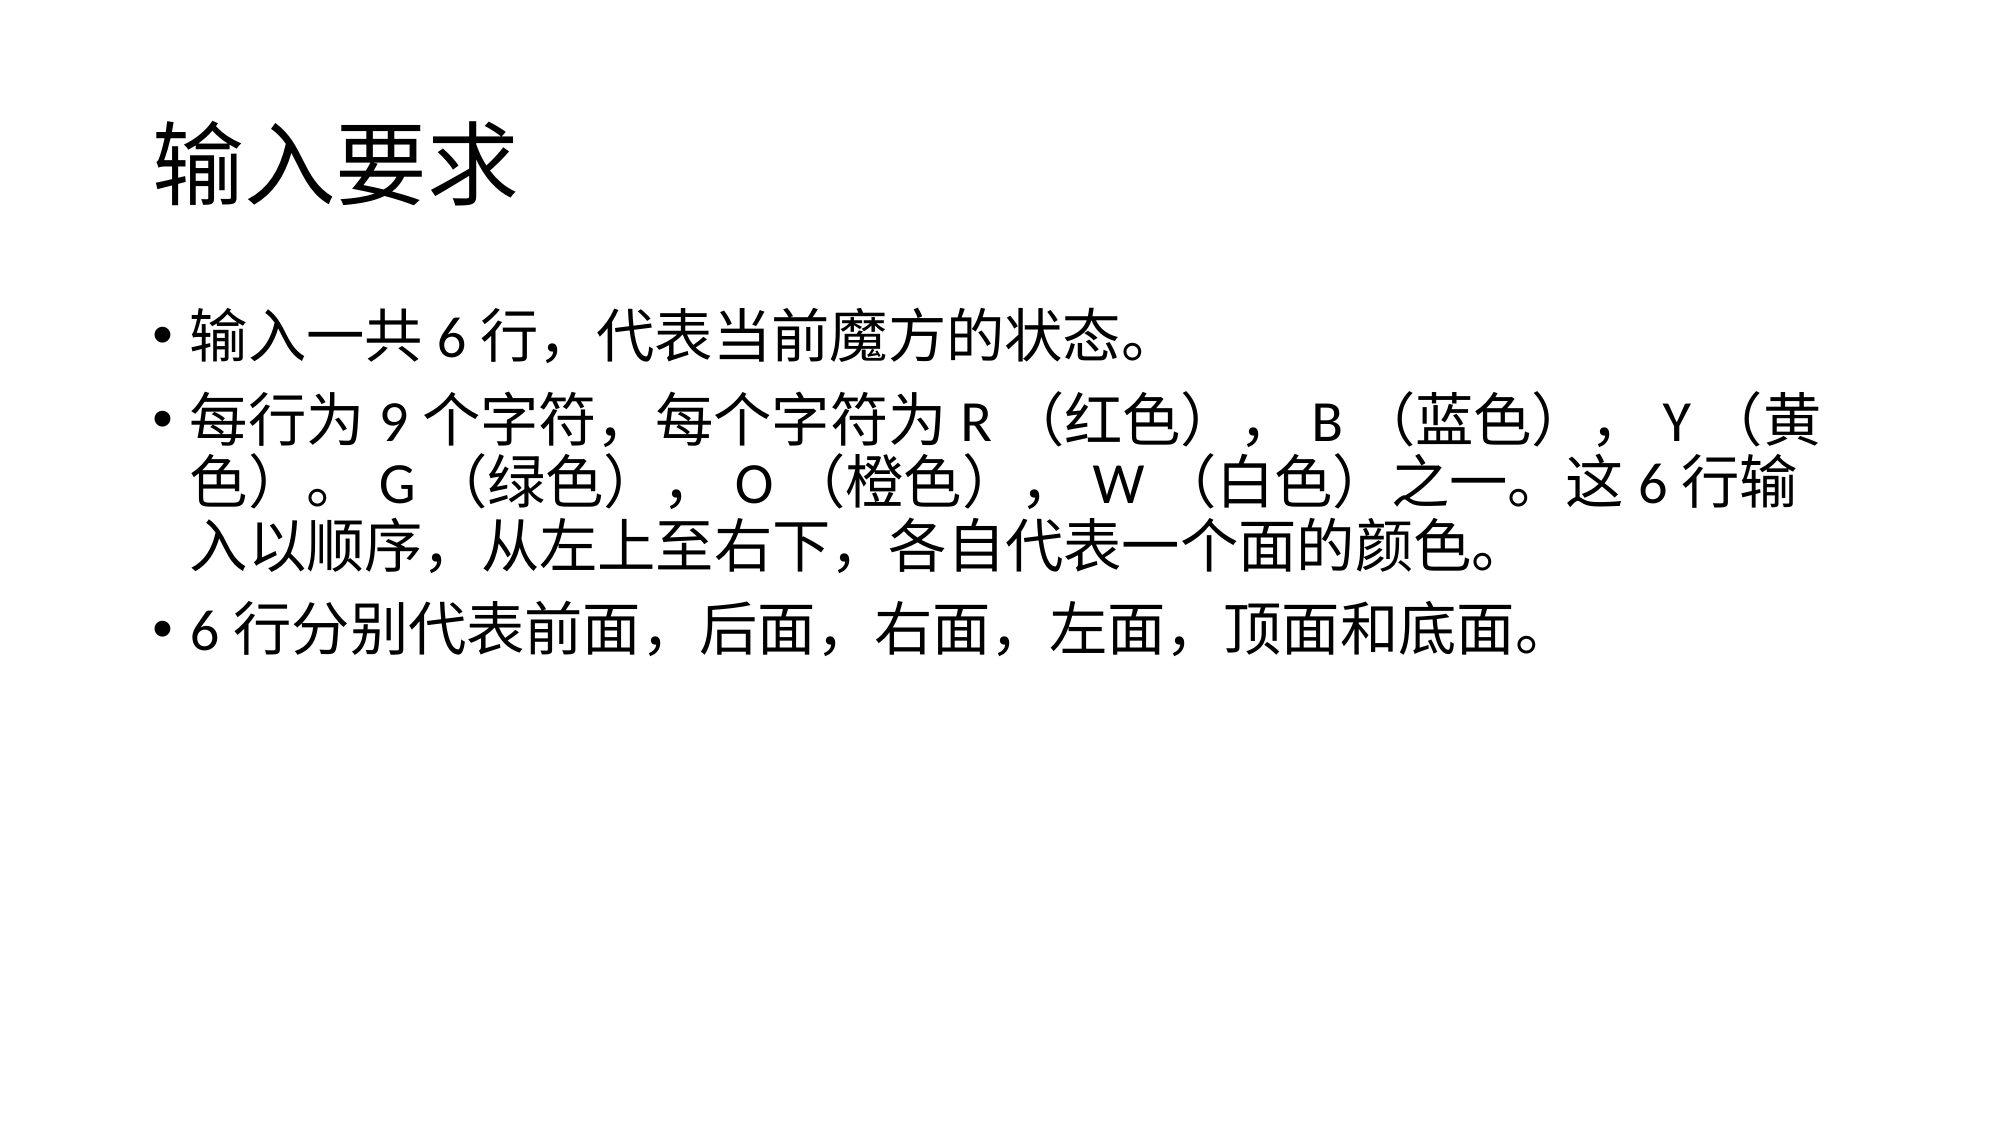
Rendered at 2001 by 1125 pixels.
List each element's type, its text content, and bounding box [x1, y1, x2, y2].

list 输入一共6行，代表当前魔方的状态。 每行为9个字符，每个字符为R（红色），B（蓝色），Y（黄色）。G（绿色），O（橙色），W（白色）之一。这6行输入以顺序，从左上至右下，各自代表一个面的颜色。 6行分别代表前面，后面，右面，左面，顶面和底面。 [137, 299, 1863, 1014]
title 输入要求 [137, 59, 1863, 278]
